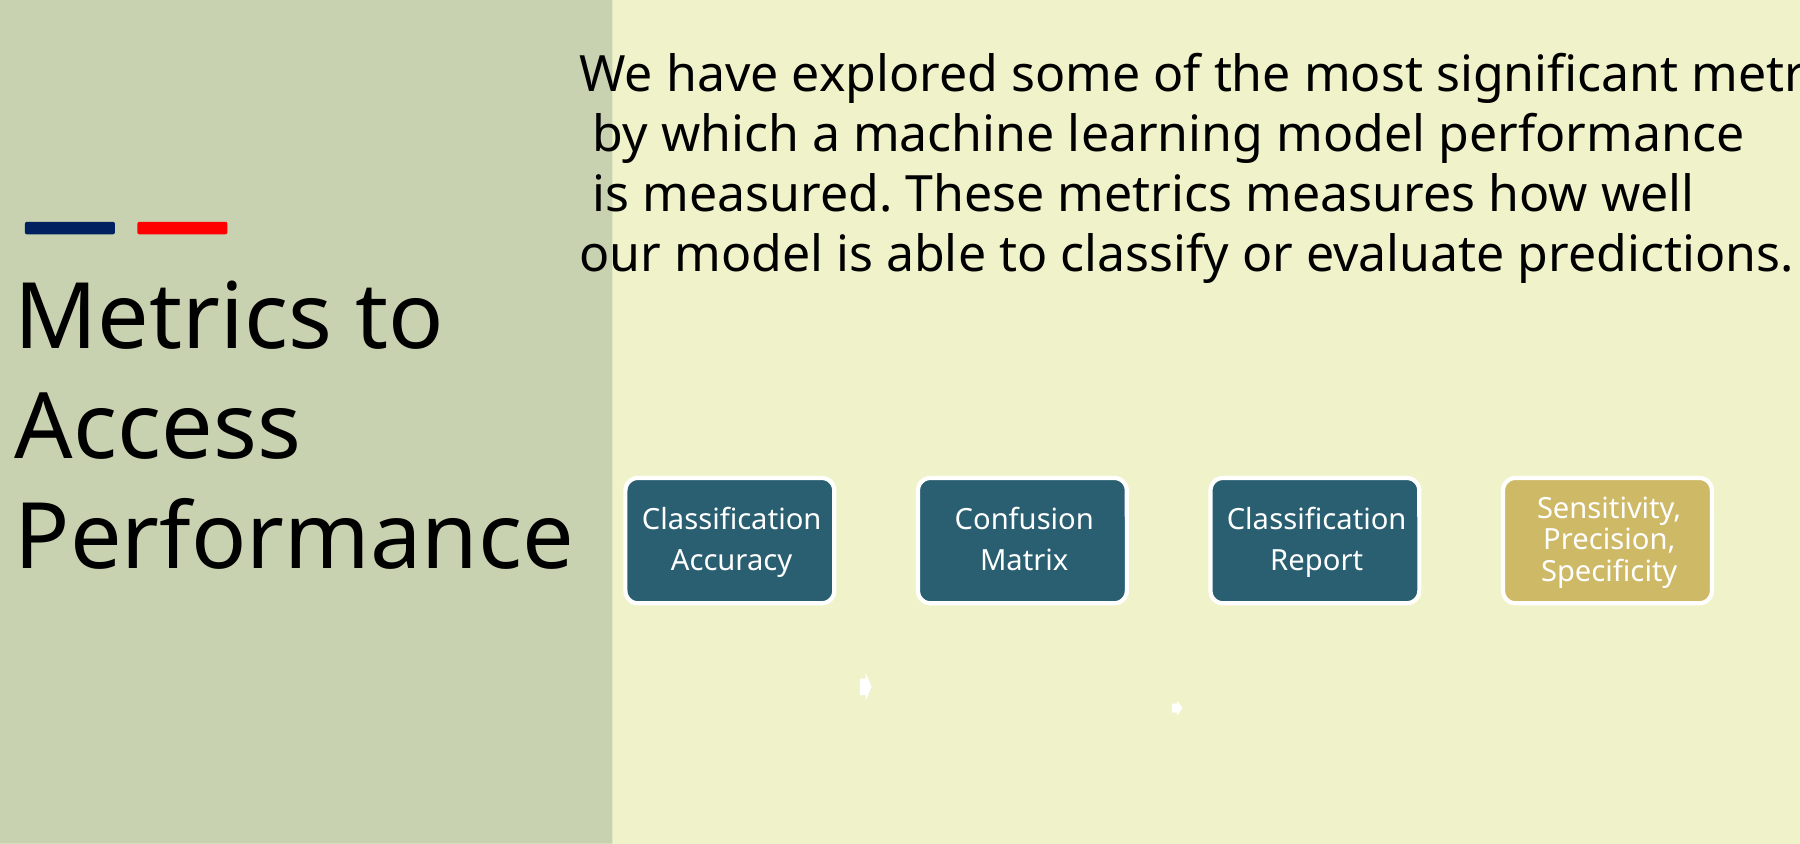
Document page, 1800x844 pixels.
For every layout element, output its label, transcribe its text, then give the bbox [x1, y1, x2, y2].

text_box Metrics to Access Performance [0, 0, 614, 844]
text_box [135, 219, 230, 237]
text_box [22, 219, 118, 237]
text_box We have explored some of the most significant metrics by which a machine learning model performance is measured. These metrics measures how well our model is able to classify or evaluate predictions. [564, 34, 1800, 290]
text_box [624, 209, 1713, 844]
